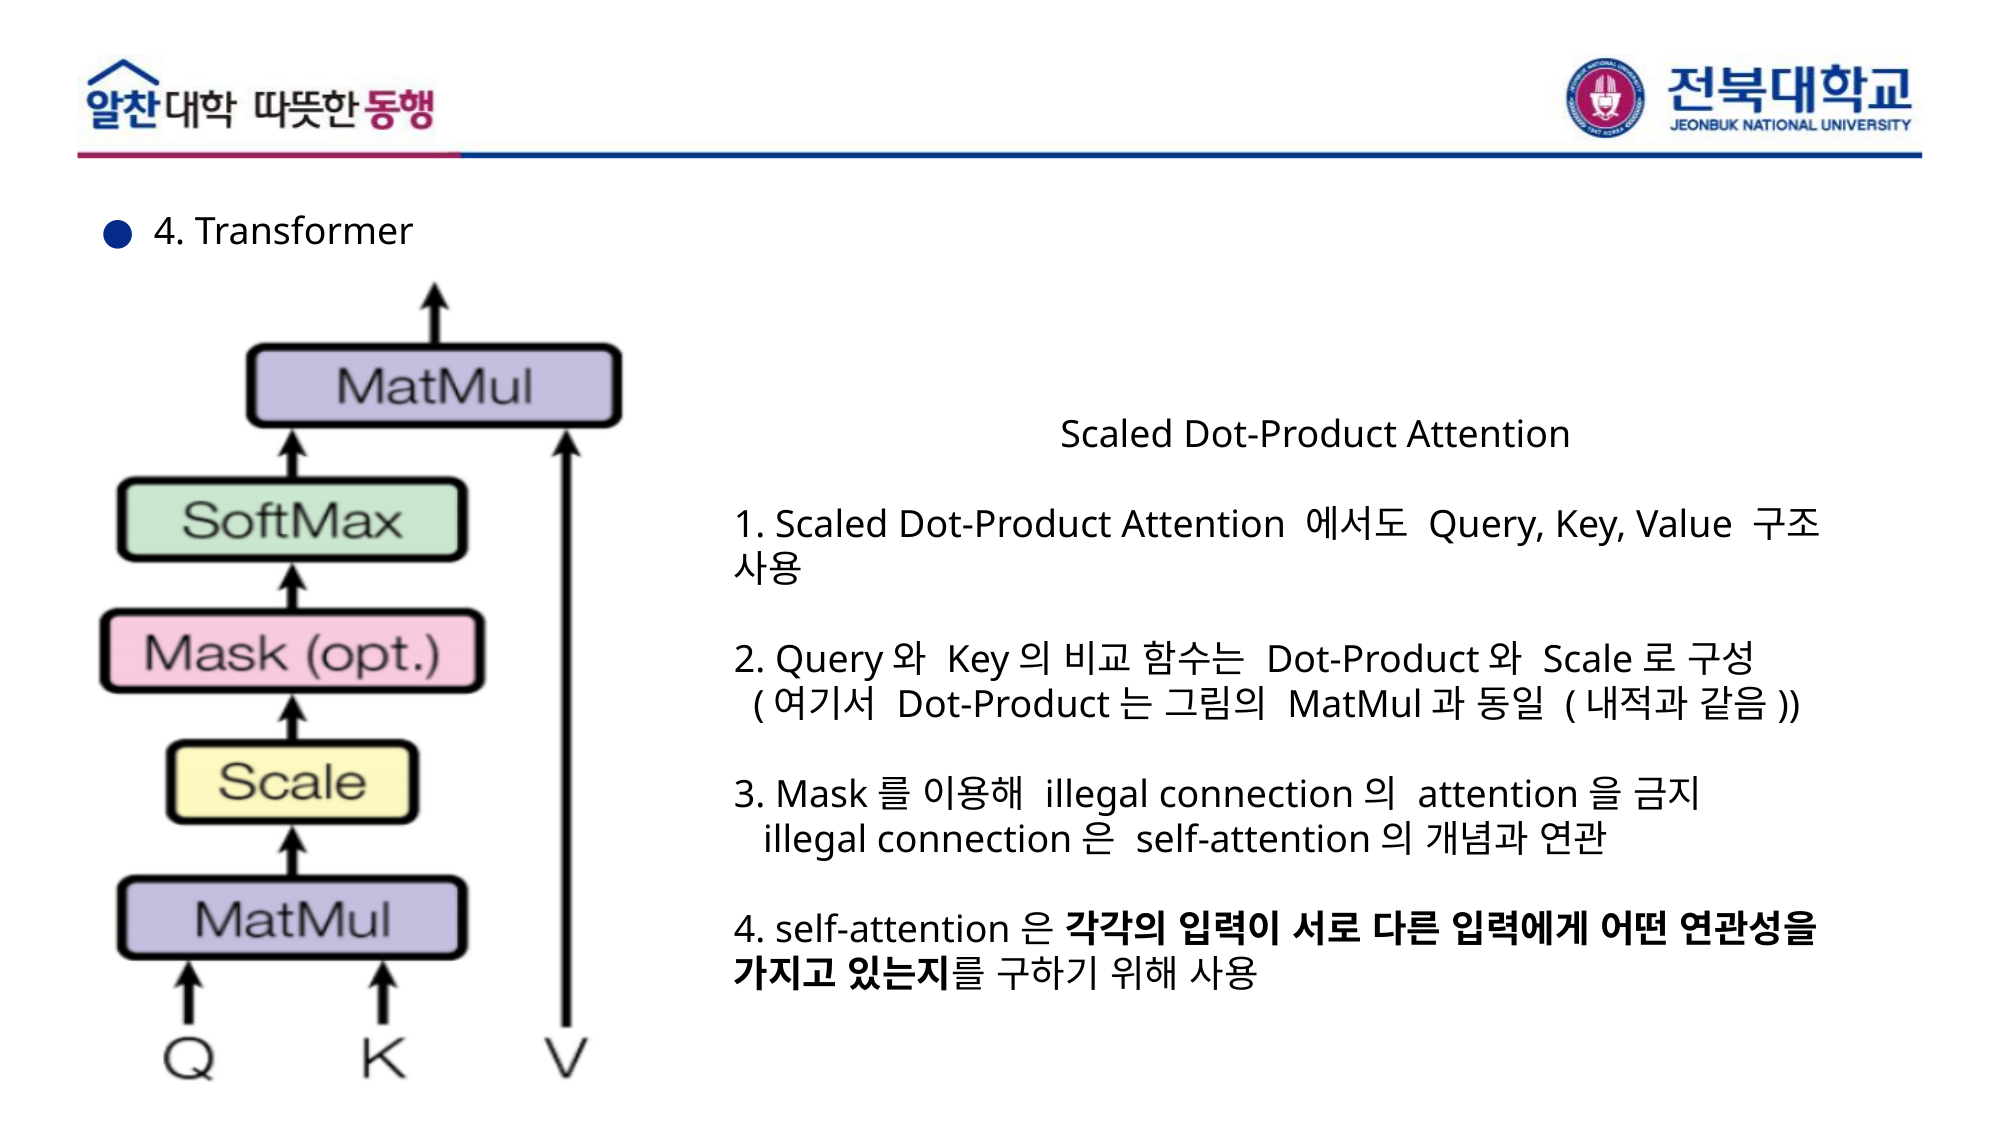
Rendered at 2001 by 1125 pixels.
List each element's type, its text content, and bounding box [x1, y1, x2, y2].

picture [0, 0, 2000, 161]
text_box ● 4. Transformer [86, 199, 600, 260]
text_box Scaled Dot-Product Attention 1. Scaled Dot-Product Attention 에서도 Query, Key, Value 구조 사용 2. Query와 Key의 비교 함수는 Dot-Product와 Scale로 구성 (여기서 Dot-Product는 그림의 MatMul과 동일 (내적과 같음)) 3. Mask를 이용해 illegal connection의 attention을 금지 illegal connection은 self-attention의 개념과 연관 4. self-attention은 각각의 입력이 서로 다른 입력에게 어떤 연관성을 가지고 있는지를 구하기 위해 사용 [719, 403, 1914, 1003]
picture [86, 273, 633, 1093]
